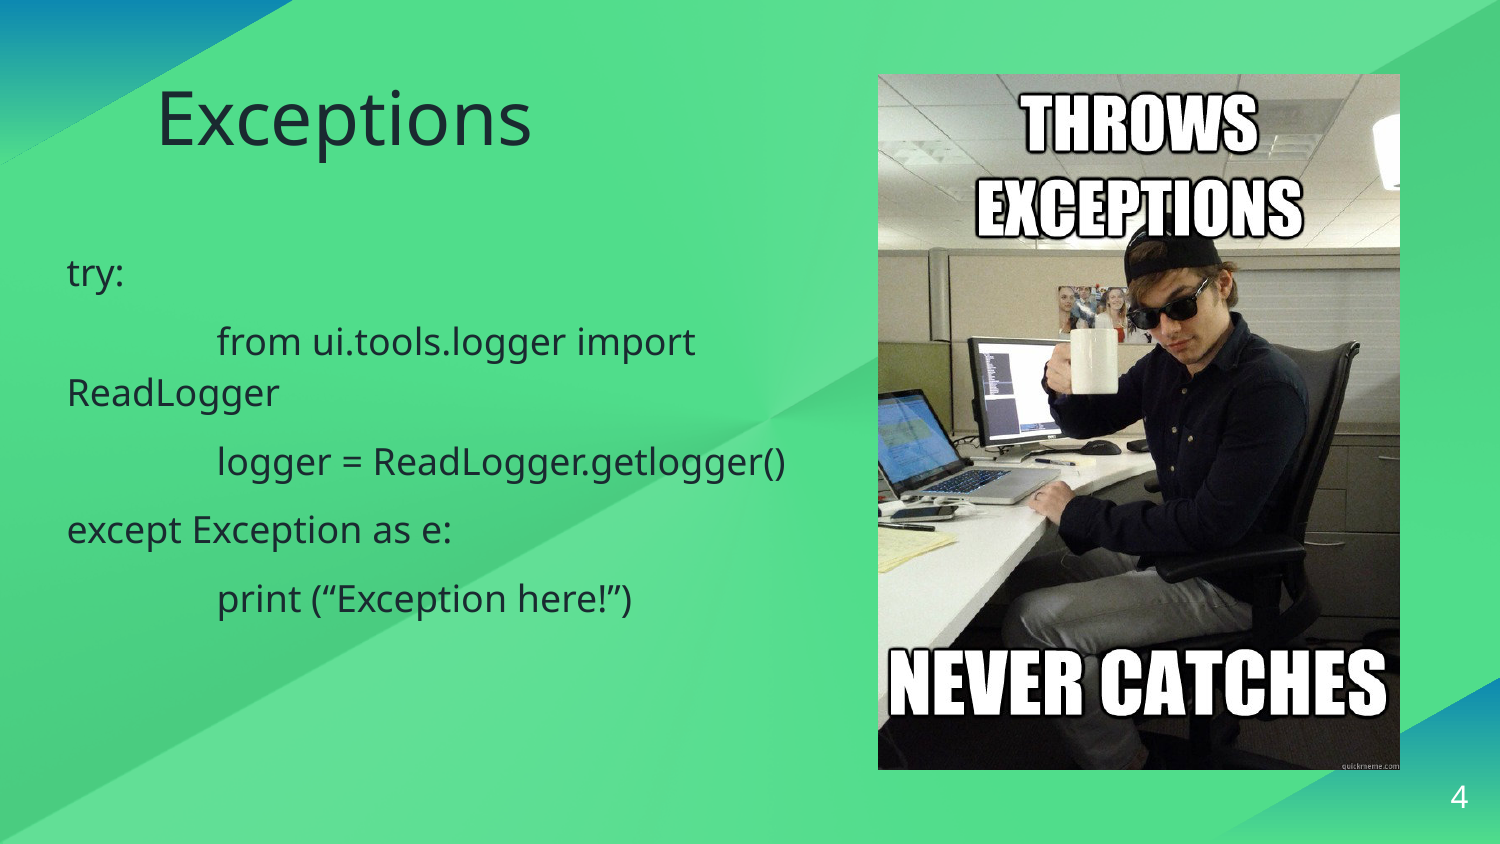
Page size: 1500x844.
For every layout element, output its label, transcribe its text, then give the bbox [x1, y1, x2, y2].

list try: from ui.tools.logger import ReadLogger logger = ReadLogger.getlogger() except Exception as e: print (“Exception here!”) [66, 242, 809, 704]
title Exceptions [140, 96, 534, 162]
picture [877, 73, 1401, 770]
slide_number ‹#› [1378, 766, 1469, 832]
